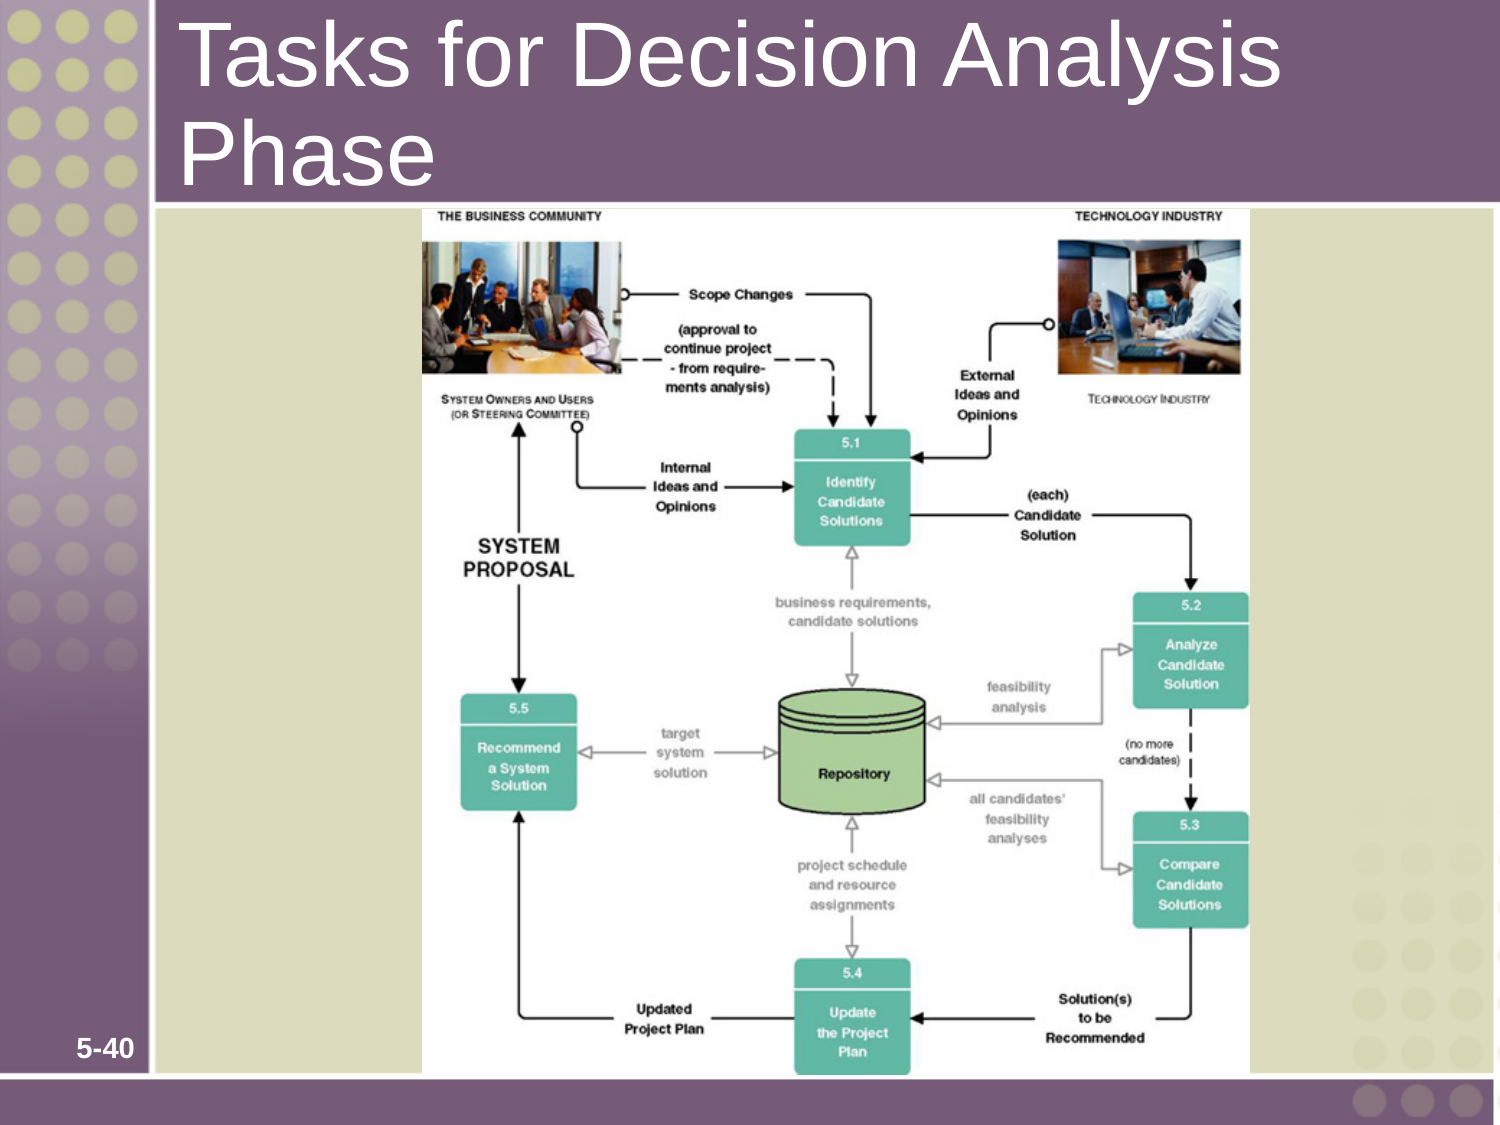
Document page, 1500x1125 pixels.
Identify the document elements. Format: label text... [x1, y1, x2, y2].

title Tasks for Decision Analysis Phase [162, 12, 1500, 201]
slide_number 5-40 [0, 1021, 151, 1101]
picture [0, 0, 1500, 1125]
